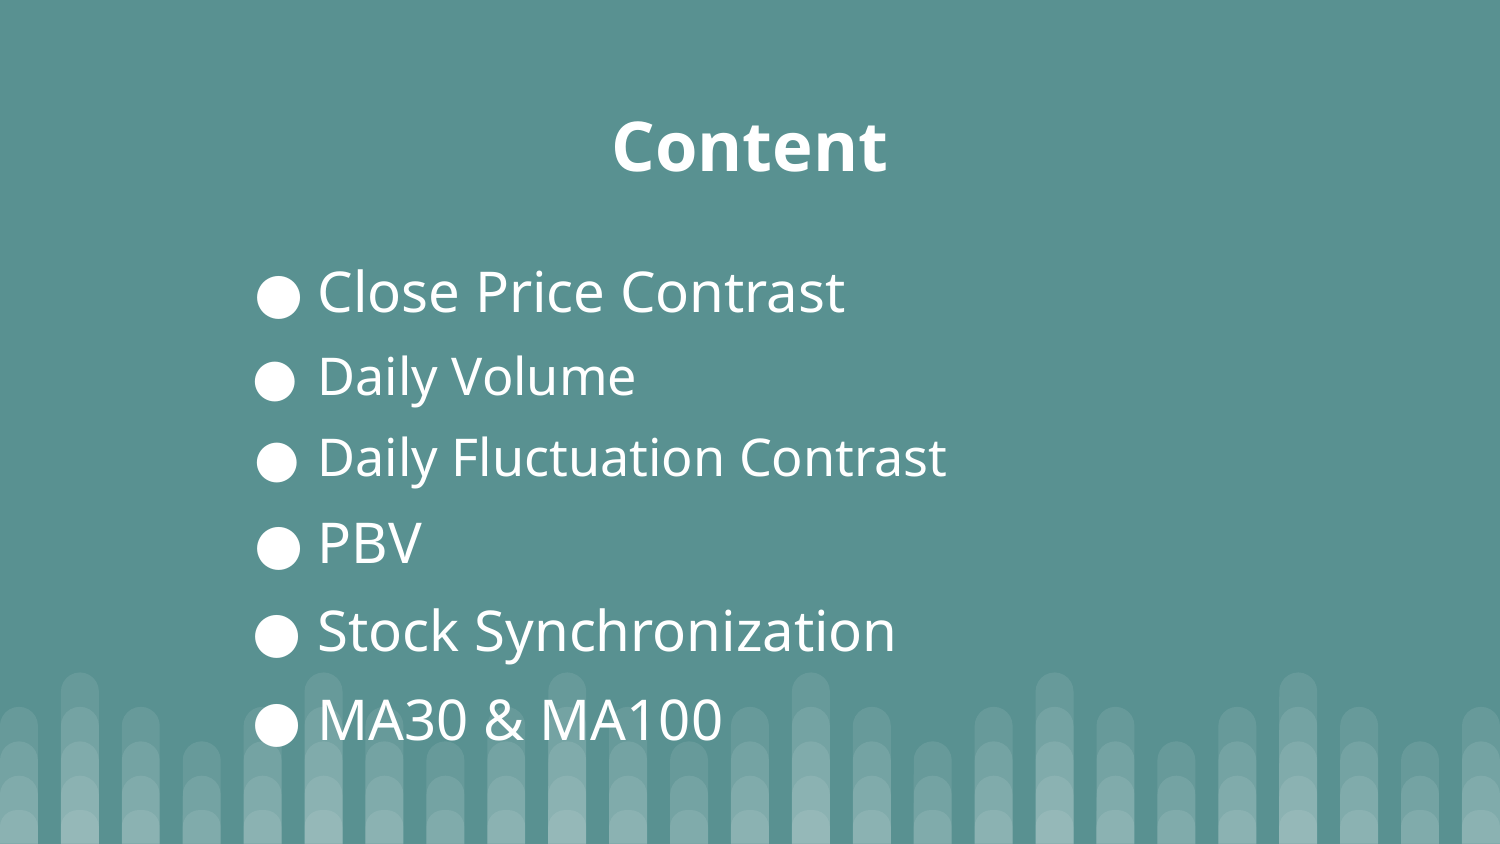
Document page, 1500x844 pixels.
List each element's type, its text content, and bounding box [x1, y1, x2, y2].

title Content [284, 53, 1216, 225]
list Close Price Contrast Daily Volume Daily Fluctuation Contrast PBV Stock Synchronization MA30 & MA100 [227, 225, 1273, 774]
